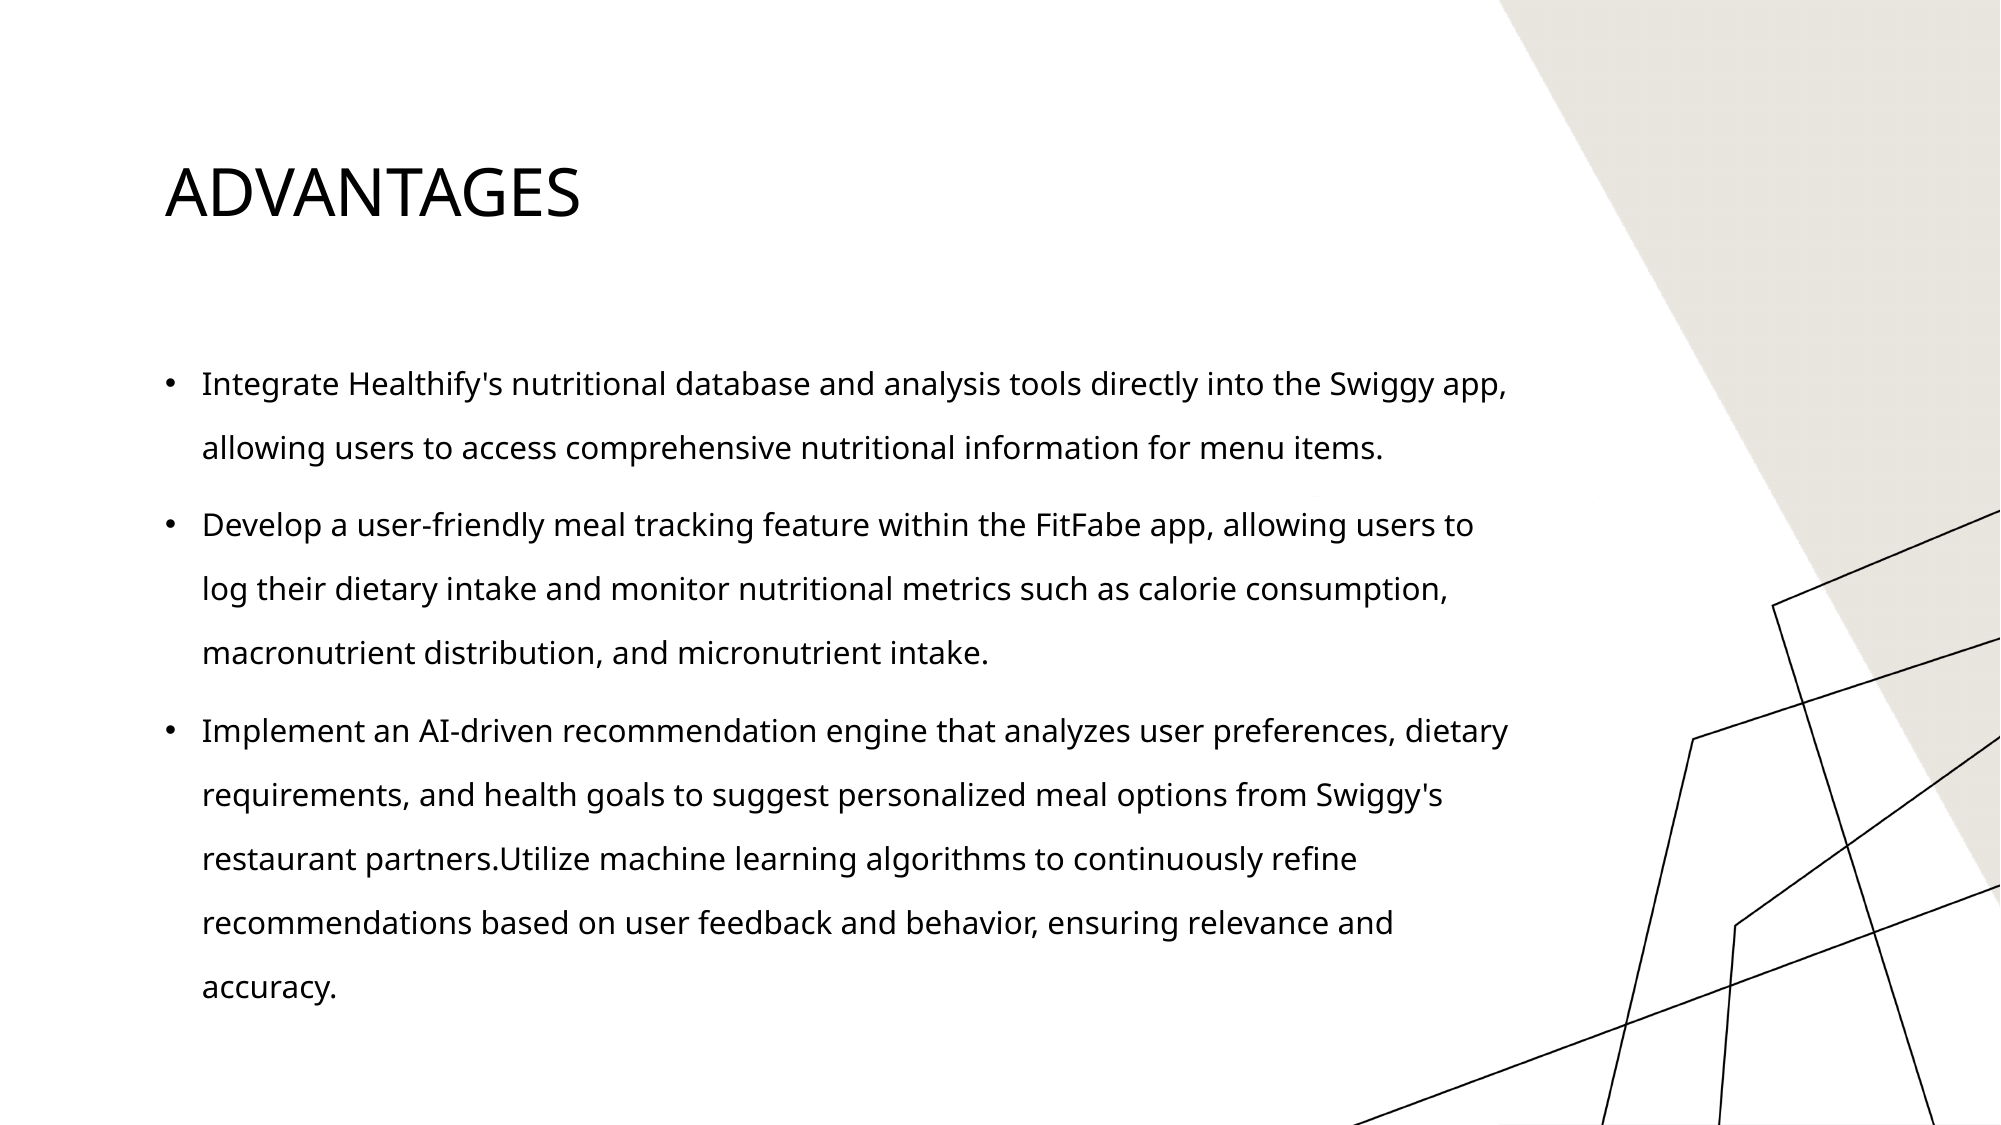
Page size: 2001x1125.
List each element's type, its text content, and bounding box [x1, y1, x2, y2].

list Integrate Healthify's nutritional database and analysis tools directly into the Swiggy app, allowing users to access comprehensive nutritional information for menu items. Develop a user-friendly meal tracking feature within the FitFabe app, allowing users to log their dietary intake and monitor nutritional metrics such as calorie consumption, macronutrient distribution, and micronutrient intake. Implement an AI-driven recommendation engine that analyzes user preferences, dietary requirements, and health goals to suggest personalized meal options from Swiggy's restaurant partners.Utilize machine learning algorithms to continuously refine recommendations based on user feedback and behavior, ensuring relevance and accuracy. [150, 329, 1528, 1124]
title ADVANTAGES [150, 59, 1344, 329]
picture [1281, 0, 2000, 1125]
